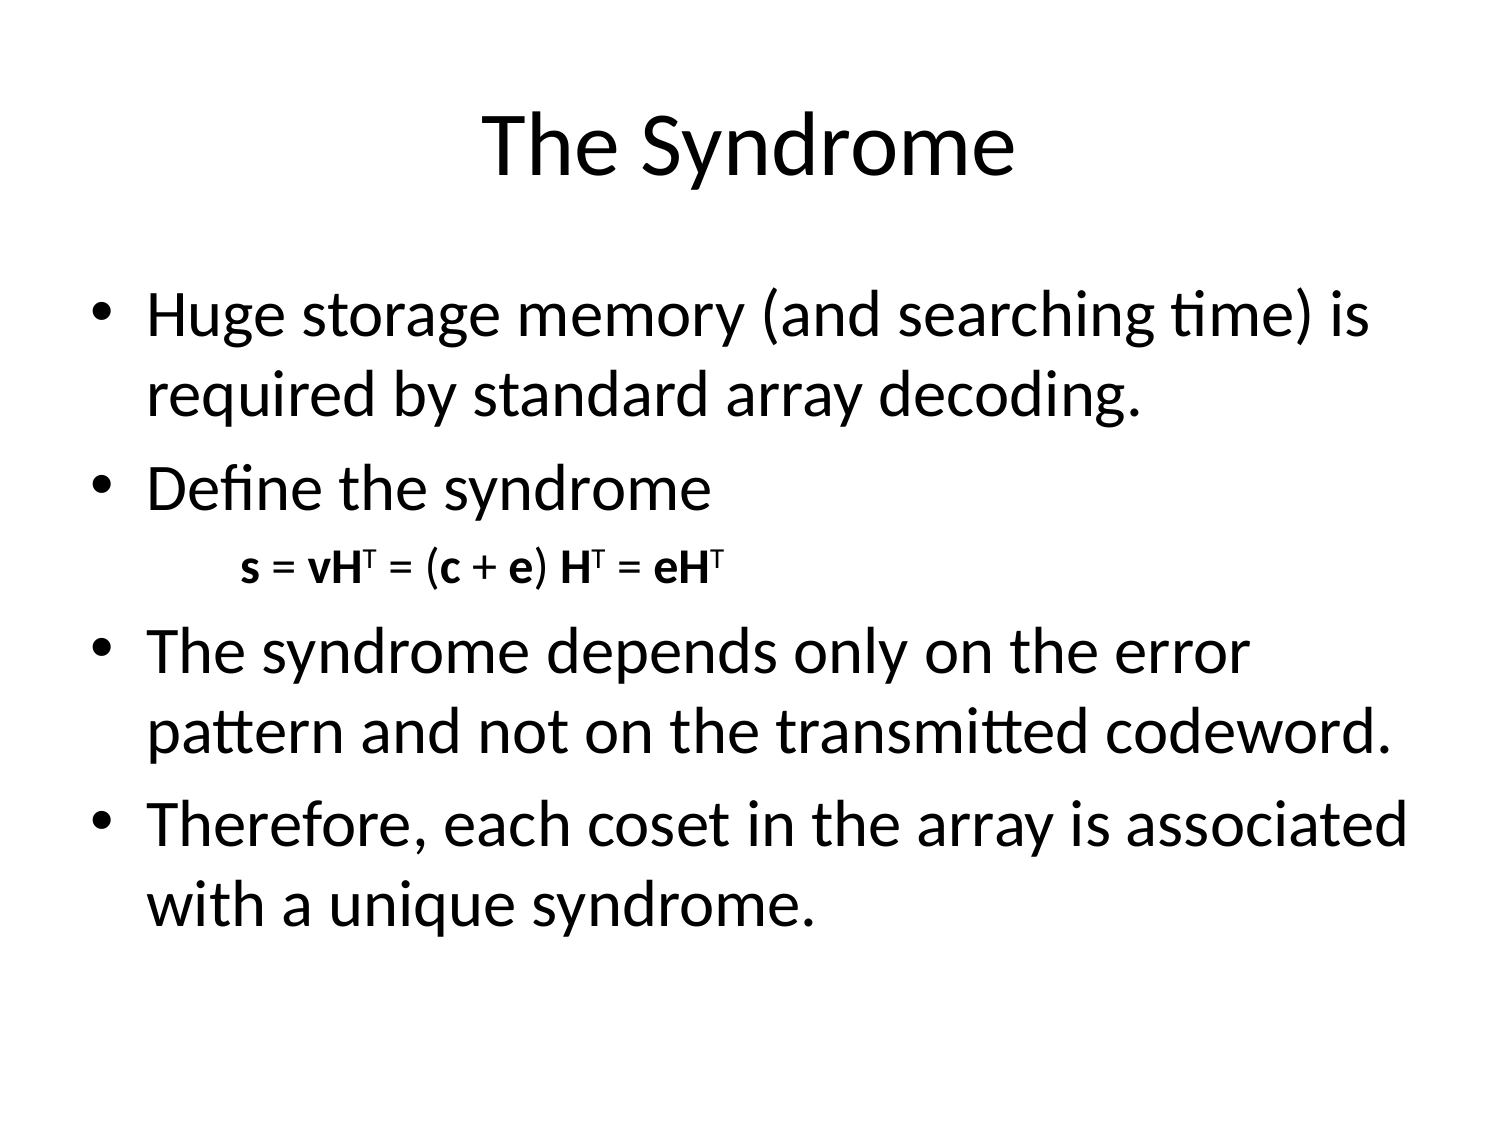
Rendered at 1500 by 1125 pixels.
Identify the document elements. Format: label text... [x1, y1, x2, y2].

list Huge storage memory (and searching time) is required by standard array decoding. Define the syndrome s = vHT = (c + e) HT = eHT The syndrome depends only on the error pattern and not on the transmitted codeword. Therefore, each coset in the array is associated with a unique syndrome. [74, 262, 1459, 1006]
title The Syndrome [74, 44, 1426, 233]
